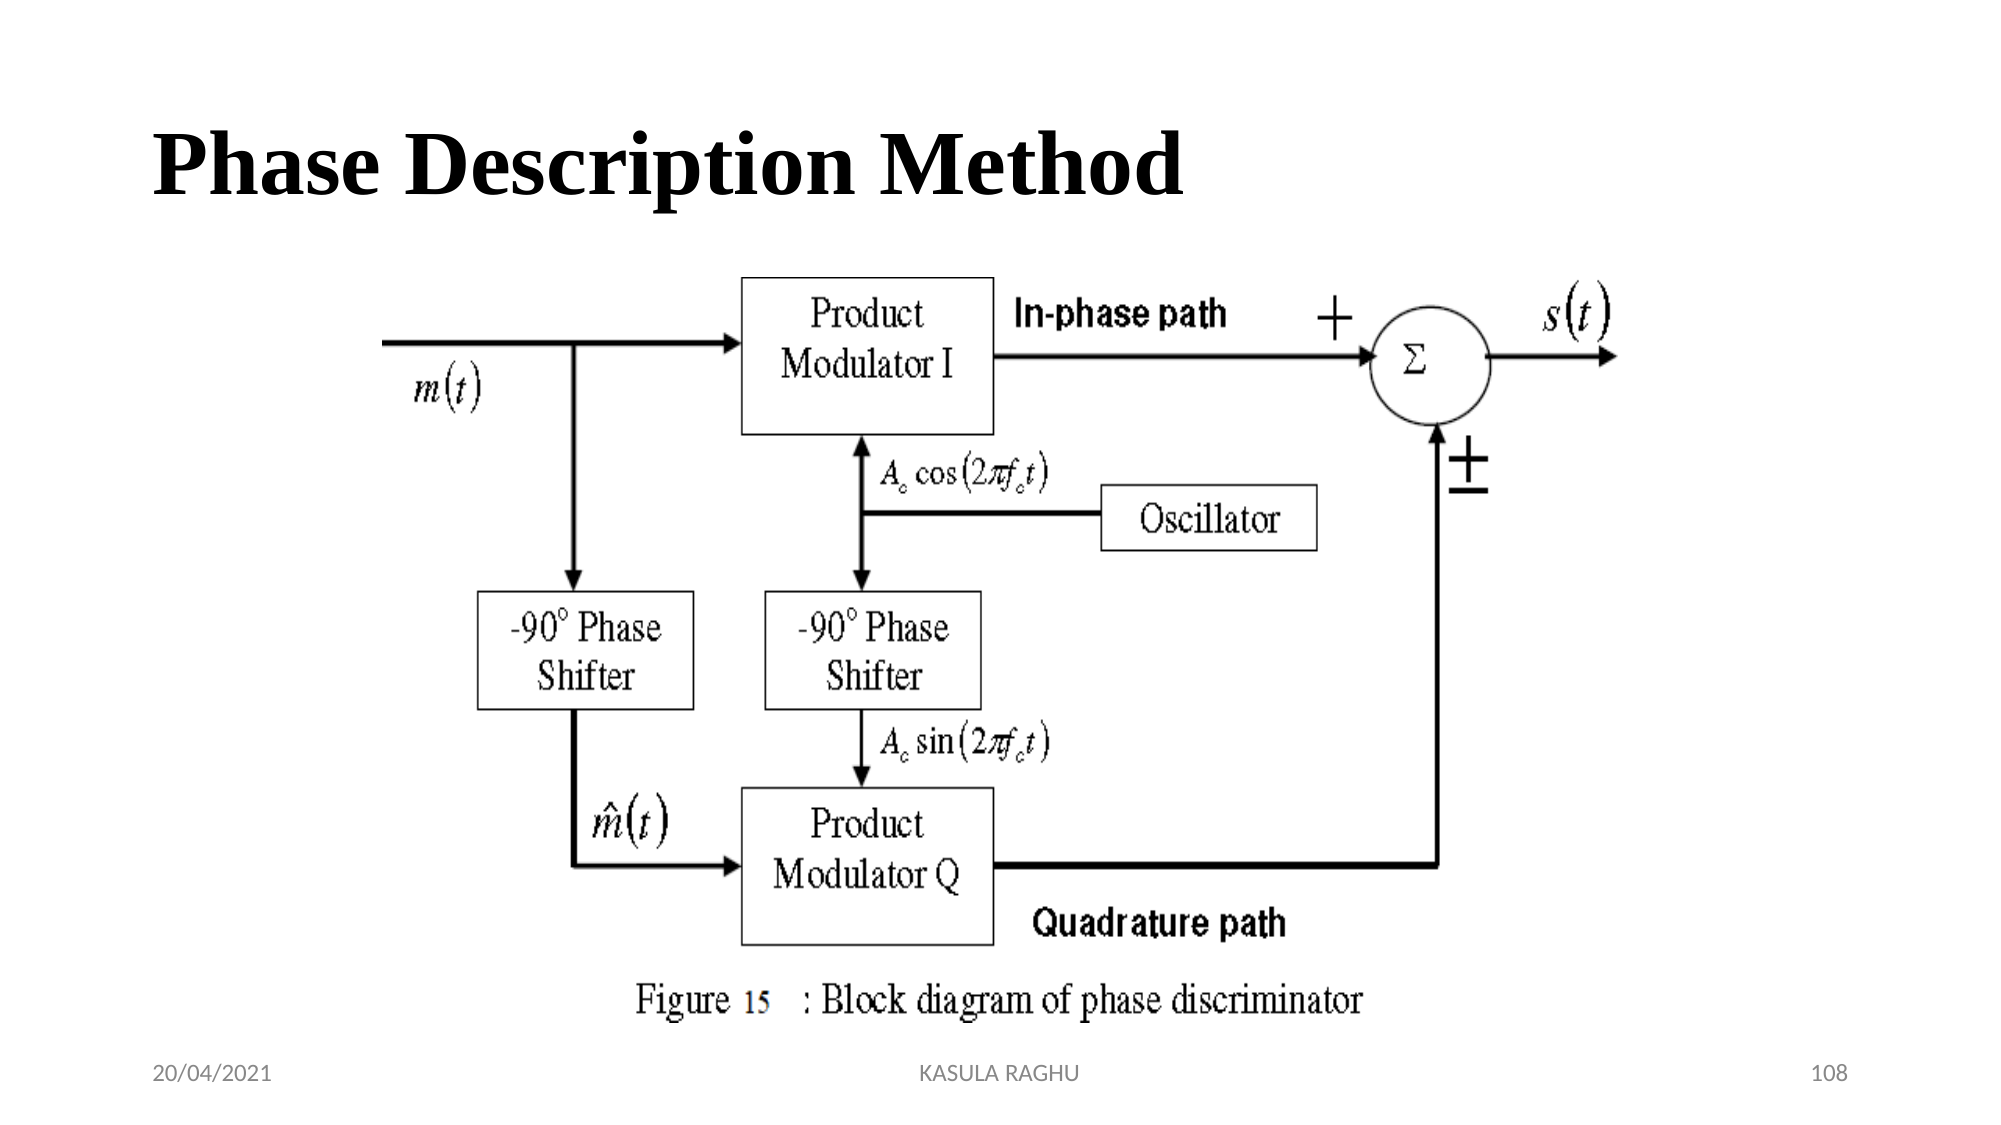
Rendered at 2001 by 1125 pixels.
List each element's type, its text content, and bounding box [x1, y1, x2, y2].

title Phase Description Method [150, 101, 1188, 291]
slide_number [150, 1060, 274, 1125]
picture [381, 277, 1619, 1023]
footer KASULA RAGHU [917, 1060, 1084, 1125]
slide_number 100 [1804, 1060, 1855, 1125]
